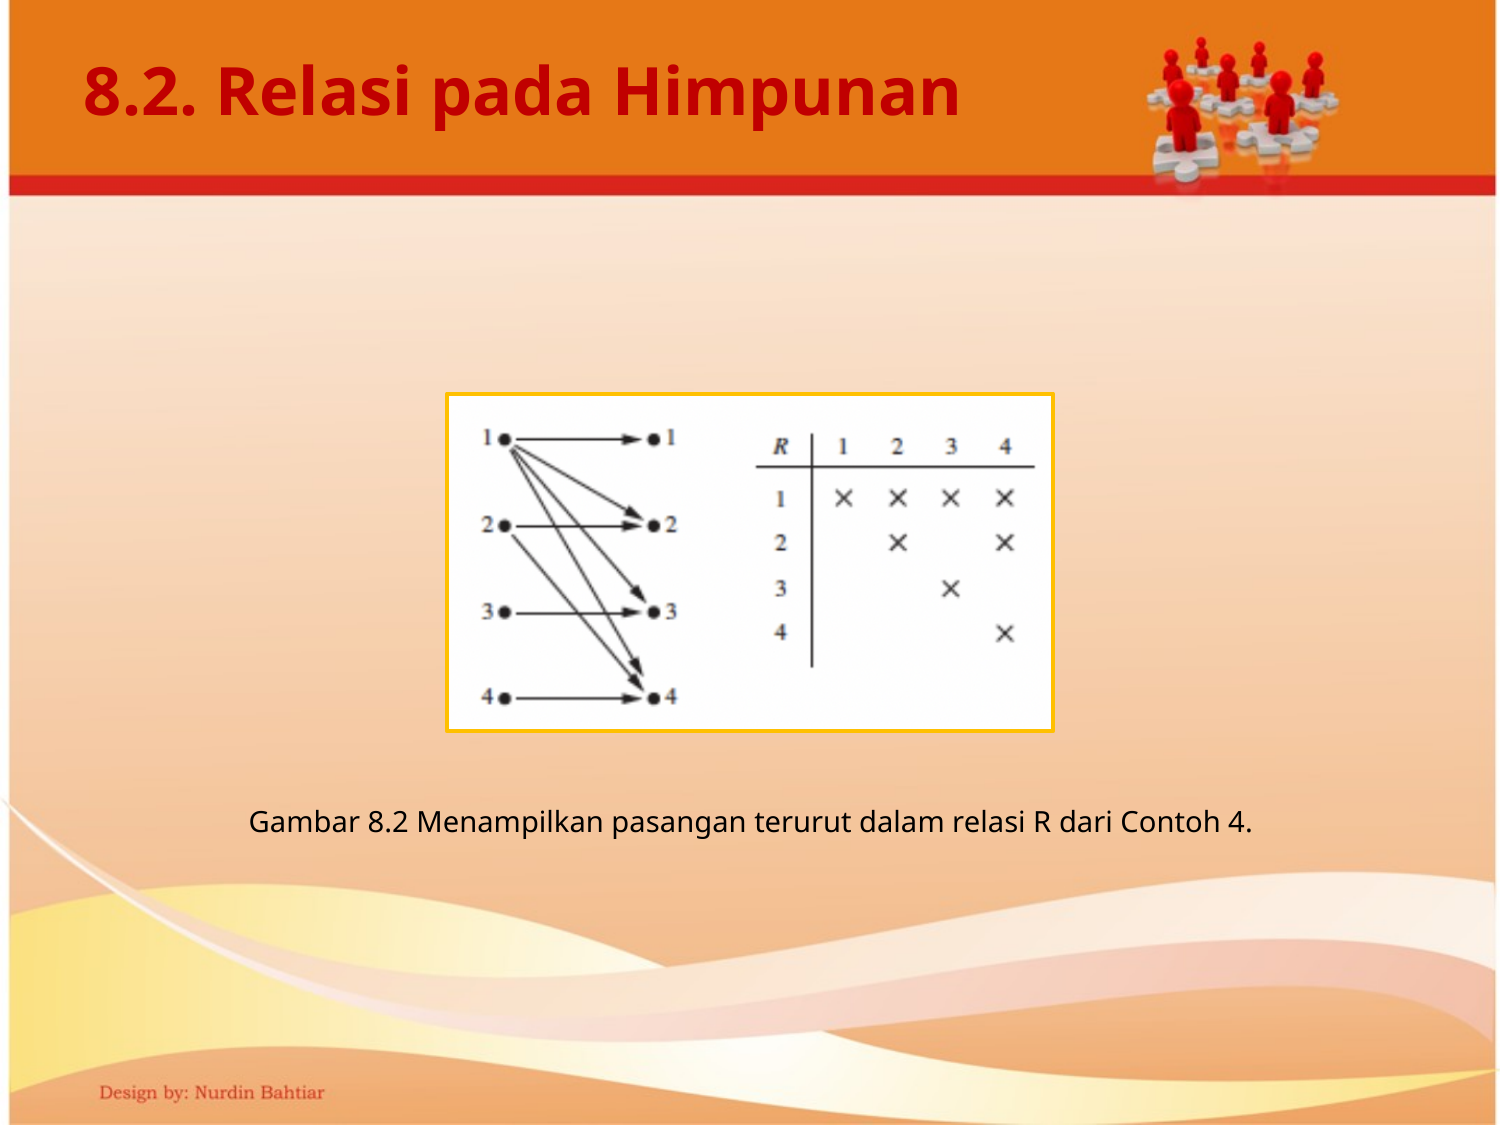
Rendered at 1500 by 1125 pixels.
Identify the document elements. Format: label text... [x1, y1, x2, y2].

picture [0, 0, 1500, 1125]
title 8.2. Relasi pada Himpunan [70, 23, 1406, 160]
text_box Gambar 8.2 Menampilkan pasangan terurut dalam relasi R dari Contoh 4. [70, 795, 1447, 846]
